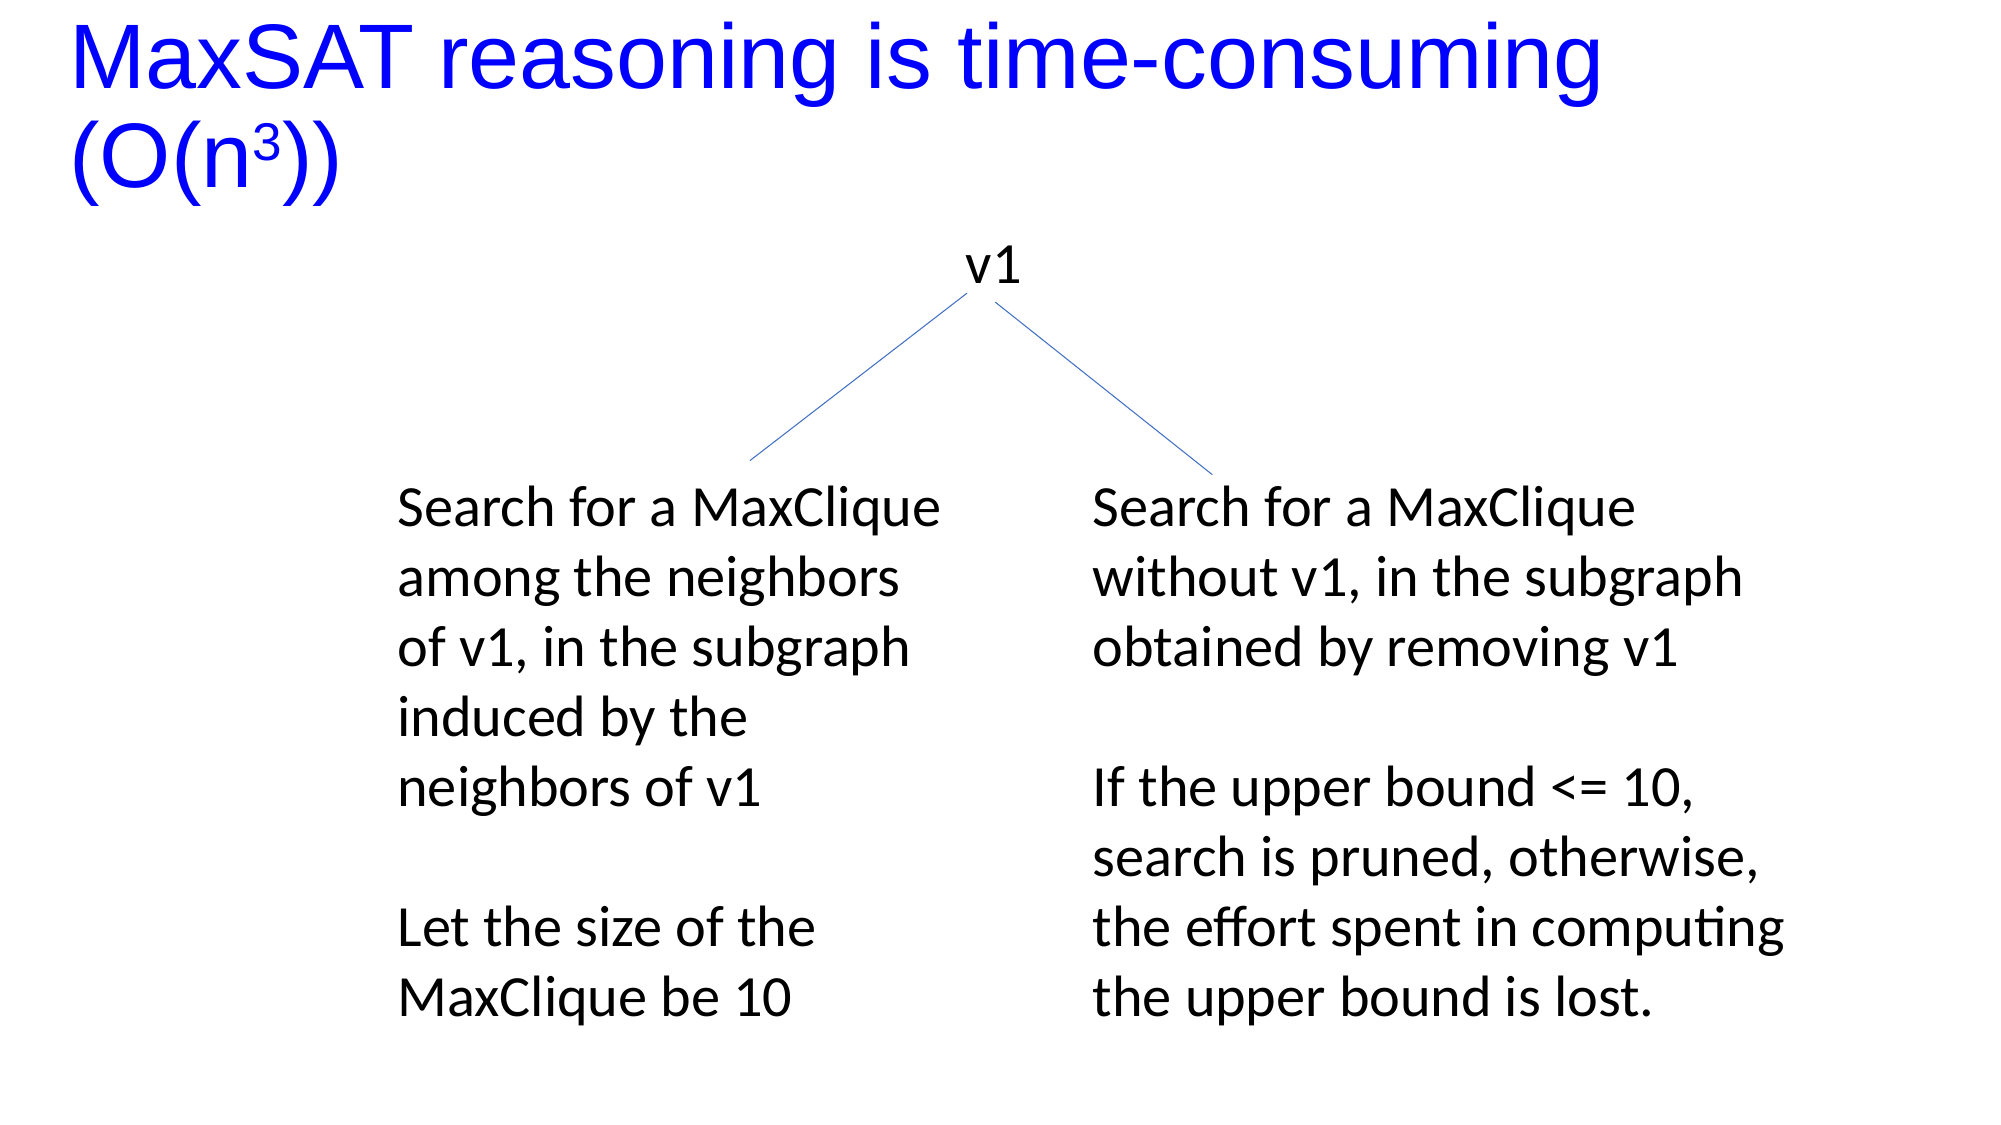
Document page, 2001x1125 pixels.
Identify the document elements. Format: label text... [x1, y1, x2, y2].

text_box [995, 303, 1213, 475]
text_box v1 [951, 217, 1040, 303]
text_box Search for a MaxClique without v1, in the subgraph obtained by removing v1 If the upper bound <= 10, search is pruned, otherwise, the effort spent in computing the upper bound is lost. [1078, 460, 1829, 1036]
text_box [749, 293, 968, 461]
text_box Search for a MaxClique among the neighbors of v1, in the subgraph induced by the neighbors of v1 Let the size of the MaxClique be 10 [382, 460, 967, 1036]
title MaxSAT reasoning is time-consuming (O(n3)) [54, 0, 1780, 218]
